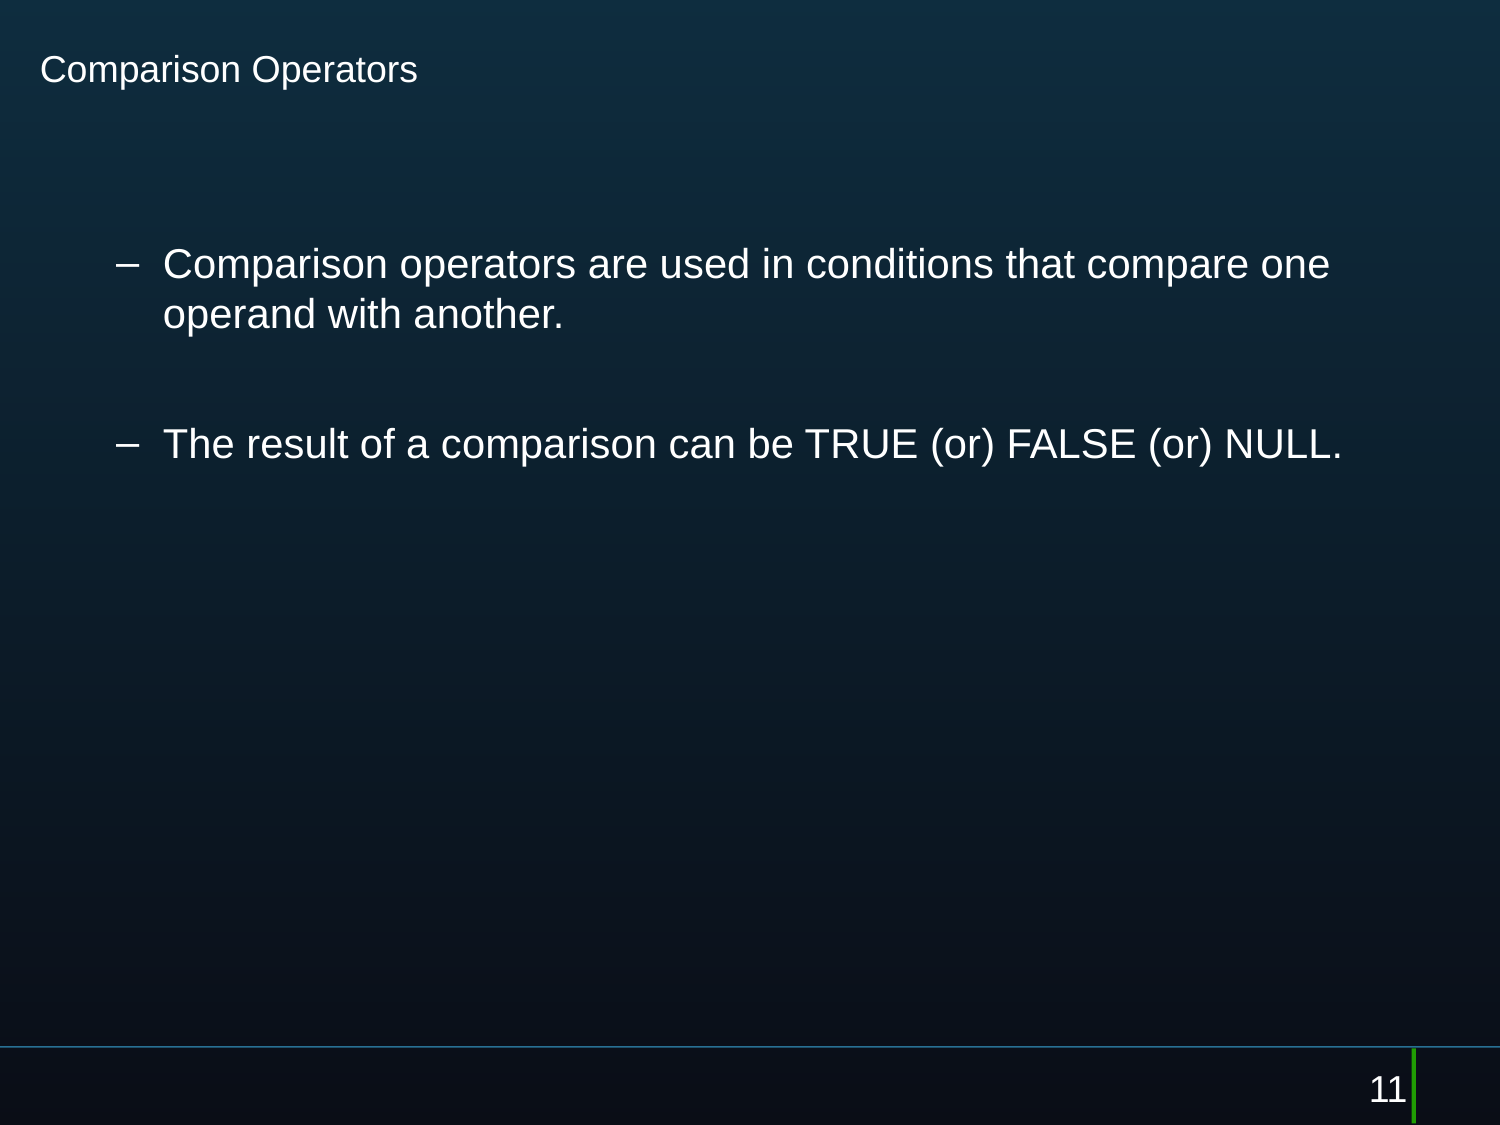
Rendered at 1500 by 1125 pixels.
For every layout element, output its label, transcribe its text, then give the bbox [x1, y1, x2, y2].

text_box 11 [1354, 1057, 1500, 1117]
list Comparison operators are used in conditions that compare one operand with another. The result of a comparison can be TRUE (or) FALSE (or) NULL. [26, 229, 1377, 573]
title Comparison Operators [24, 37, 1500, 88]
